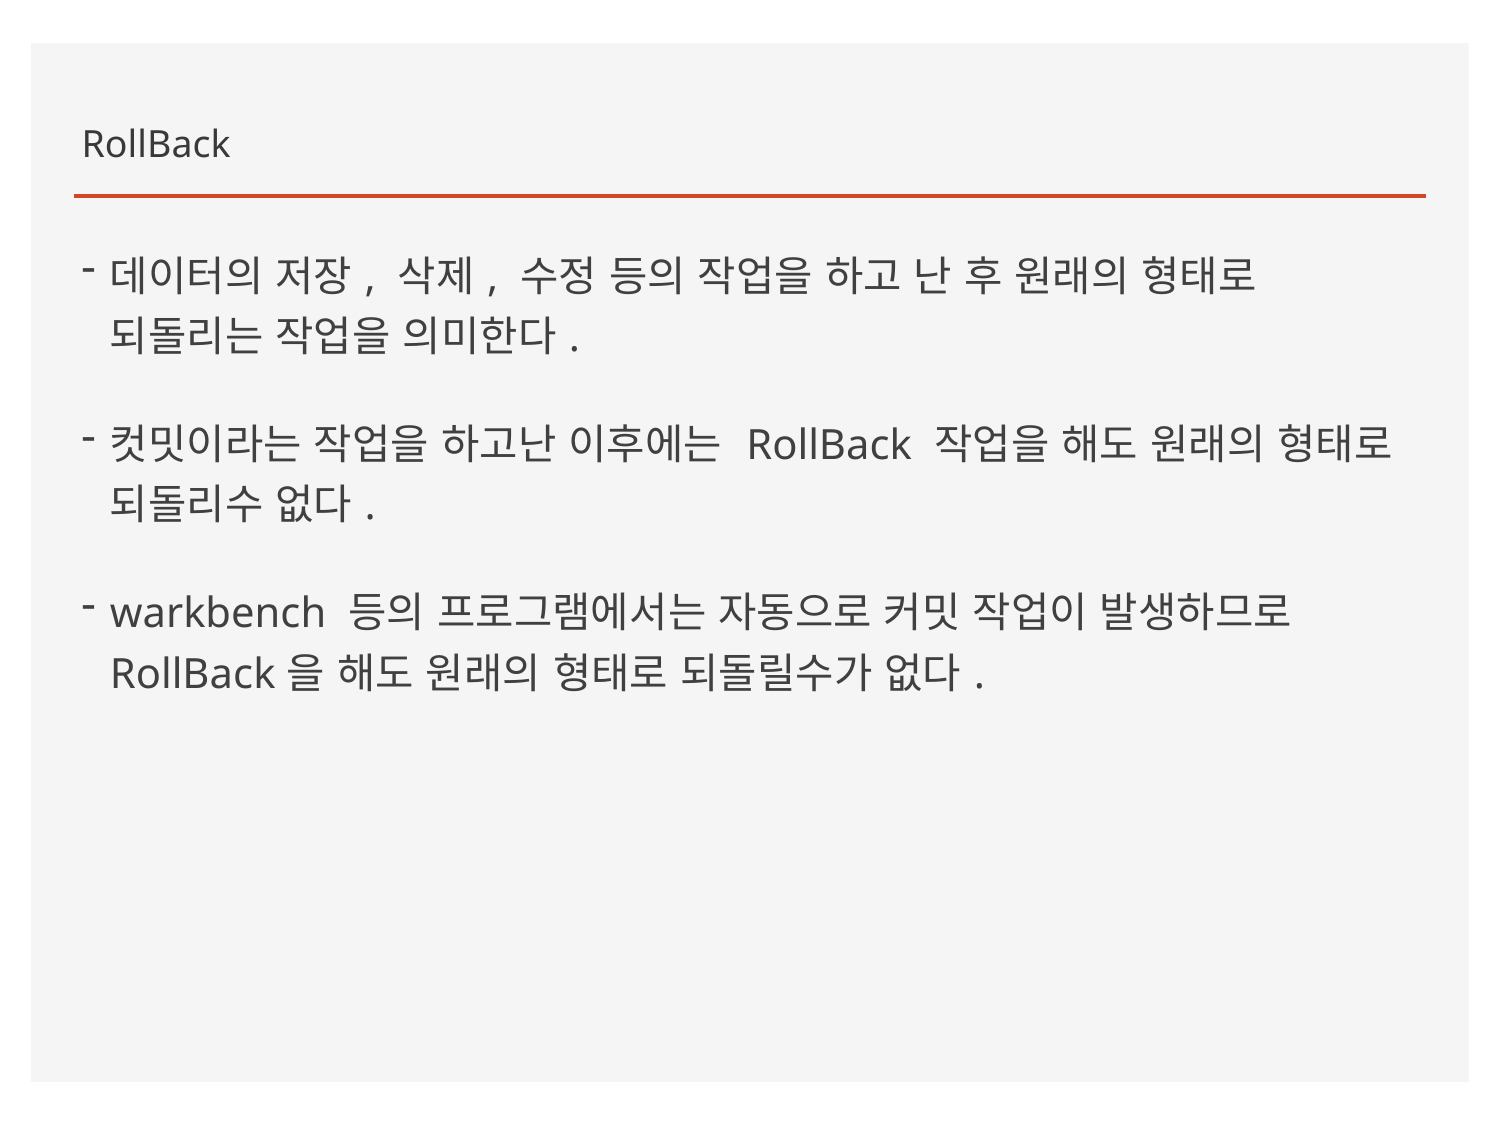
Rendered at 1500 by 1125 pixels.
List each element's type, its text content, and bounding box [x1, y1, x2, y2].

list 데이터의 저장, 삭제, 수정 등의 작업을 하고 난 후 원래의 형태로 되돌리는 작업을 의미한다. 컷밋이라는 작업을 하고난 이후에는 RollBack 작업을 해도 원래의 형태로 되돌리수 없다. warkbench 등의 프로그램에서는 자동으로 커밋 작업이 발생하므로 RollBack을 해도 원래의 형태로 되돌릴수가 없다. [66, 235, 1423, 973]
list RollBack [66, 95, 820, 175]
